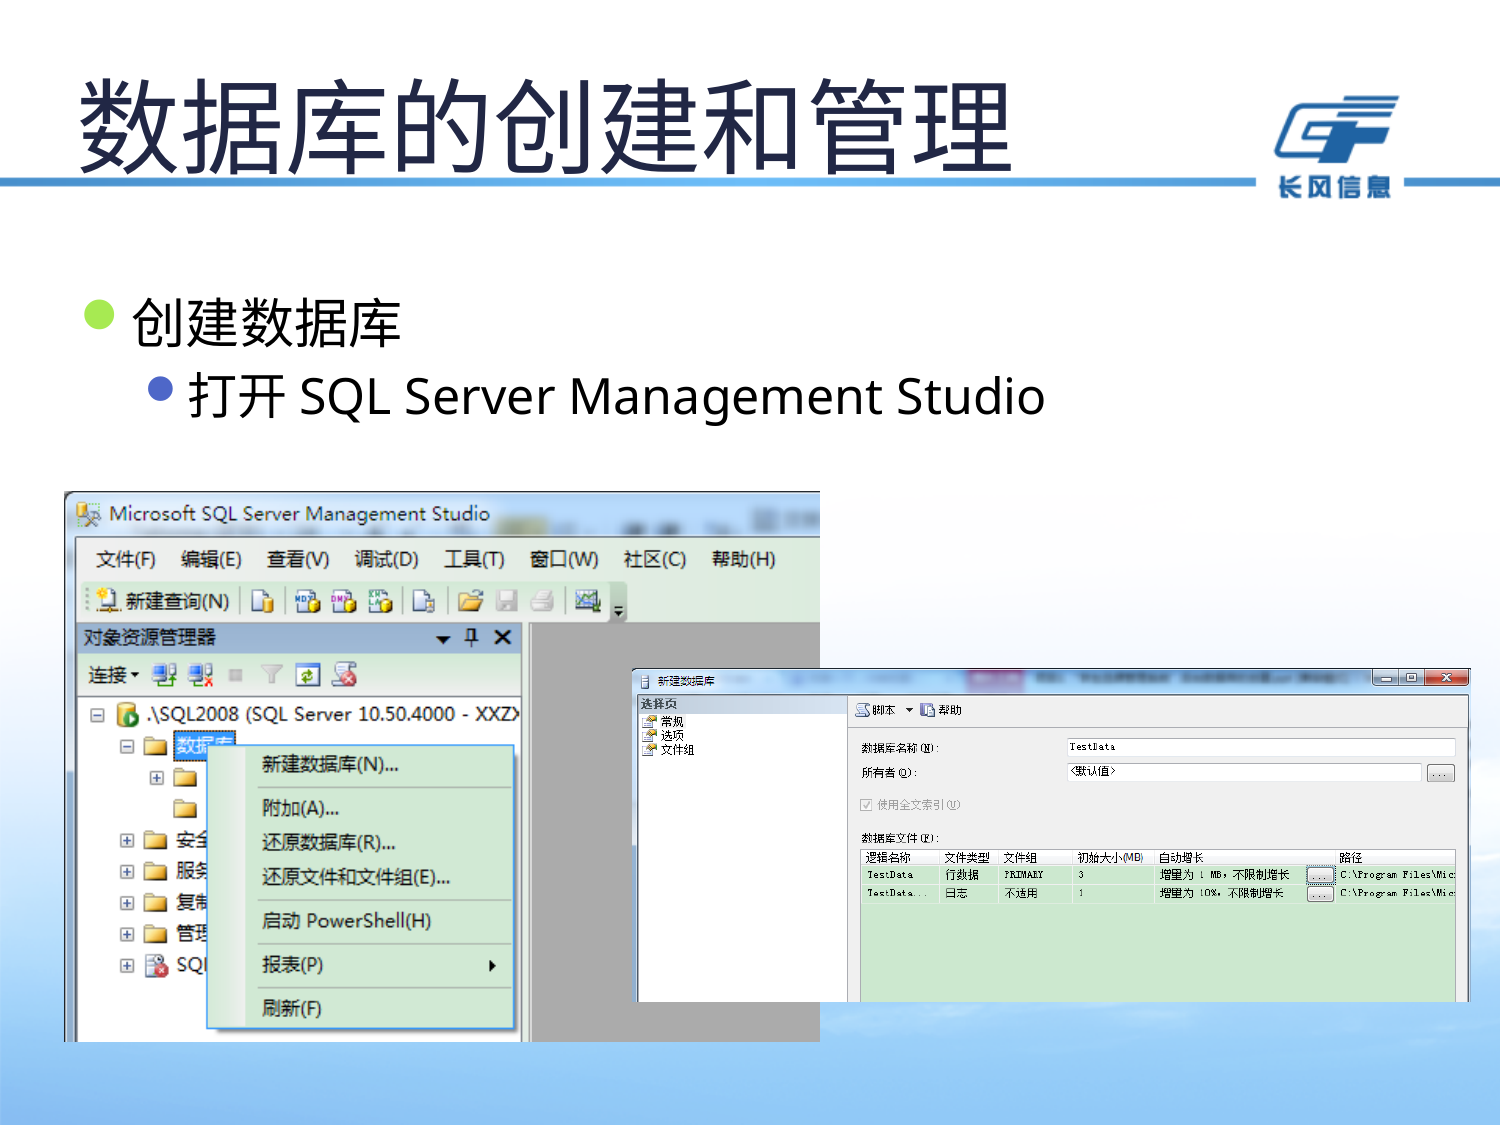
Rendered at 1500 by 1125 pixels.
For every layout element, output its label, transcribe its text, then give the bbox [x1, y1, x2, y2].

list 创建数据库 打开SQL Server Management Studio [65, 281, 1416, 667]
title 数据库的创建和管理 [76, 0, 1483, 188]
picture [0, 0, 1500, 1125]
